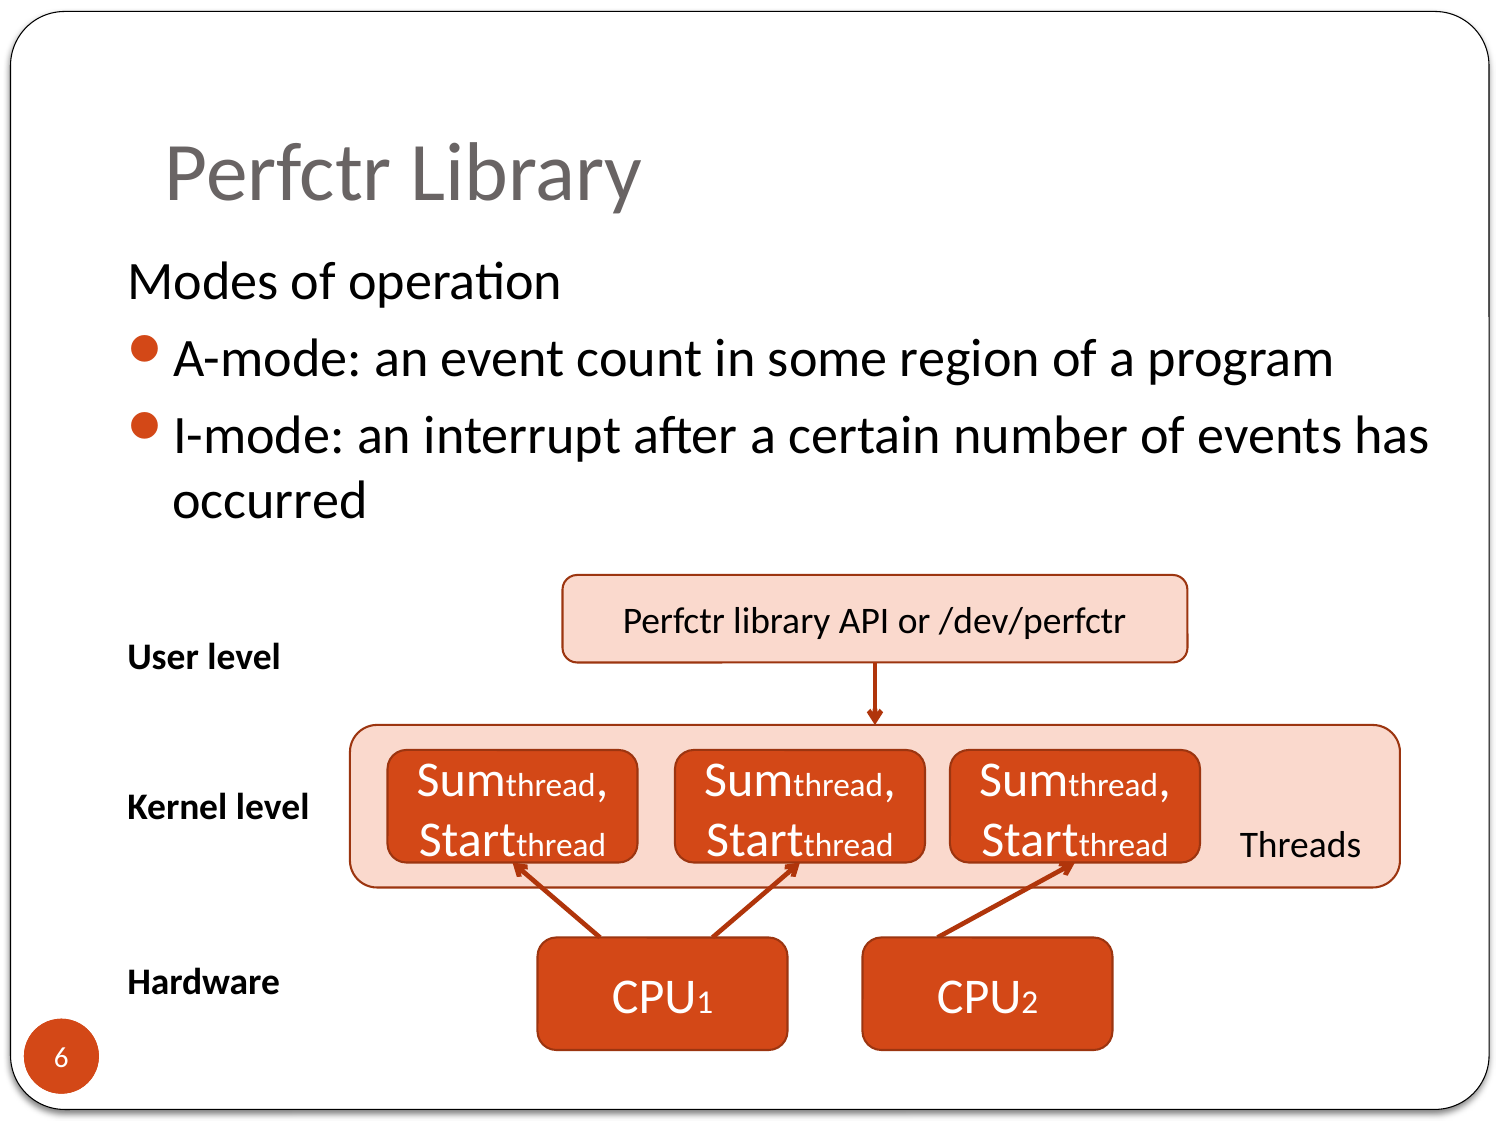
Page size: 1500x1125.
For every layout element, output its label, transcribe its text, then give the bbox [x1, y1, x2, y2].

list Modes of operation A-mode: an event count in some region of a program I-mode: an interrupt after a certain number of events has occurred [112, 237, 1450, 550]
text_box Sumthread, Startthread [948, 748, 1202, 864]
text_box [712, 862, 801, 938]
text_box 6 [23, 1018, 99, 1094]
title Perfctr Library [150, 45, 1425, 233]
text_box [348, 723, 1401, 889]
text_box CPU1 [536, 936, 789, 1052]
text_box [968, 830, 1044, 969]
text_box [512, 862, 601, 938]
text_box Kernel level [112, 774, 325, 835]
text_box User level [112, 624, 300, 685]
text_box Sumthread, Startthread [673, 748, 927, 864]
text_box Threads [1224, 812, 1400, 873]
text_box Hardware [112, 949, 325, 1010]
text_box CPU2 [861, 936, 1114, 1052]
text_box Perfctr library API or /dev/perfctr [561, 573, 1189, 664]
text_box Sumthread, Startthread [386, 748, 639, 864]
